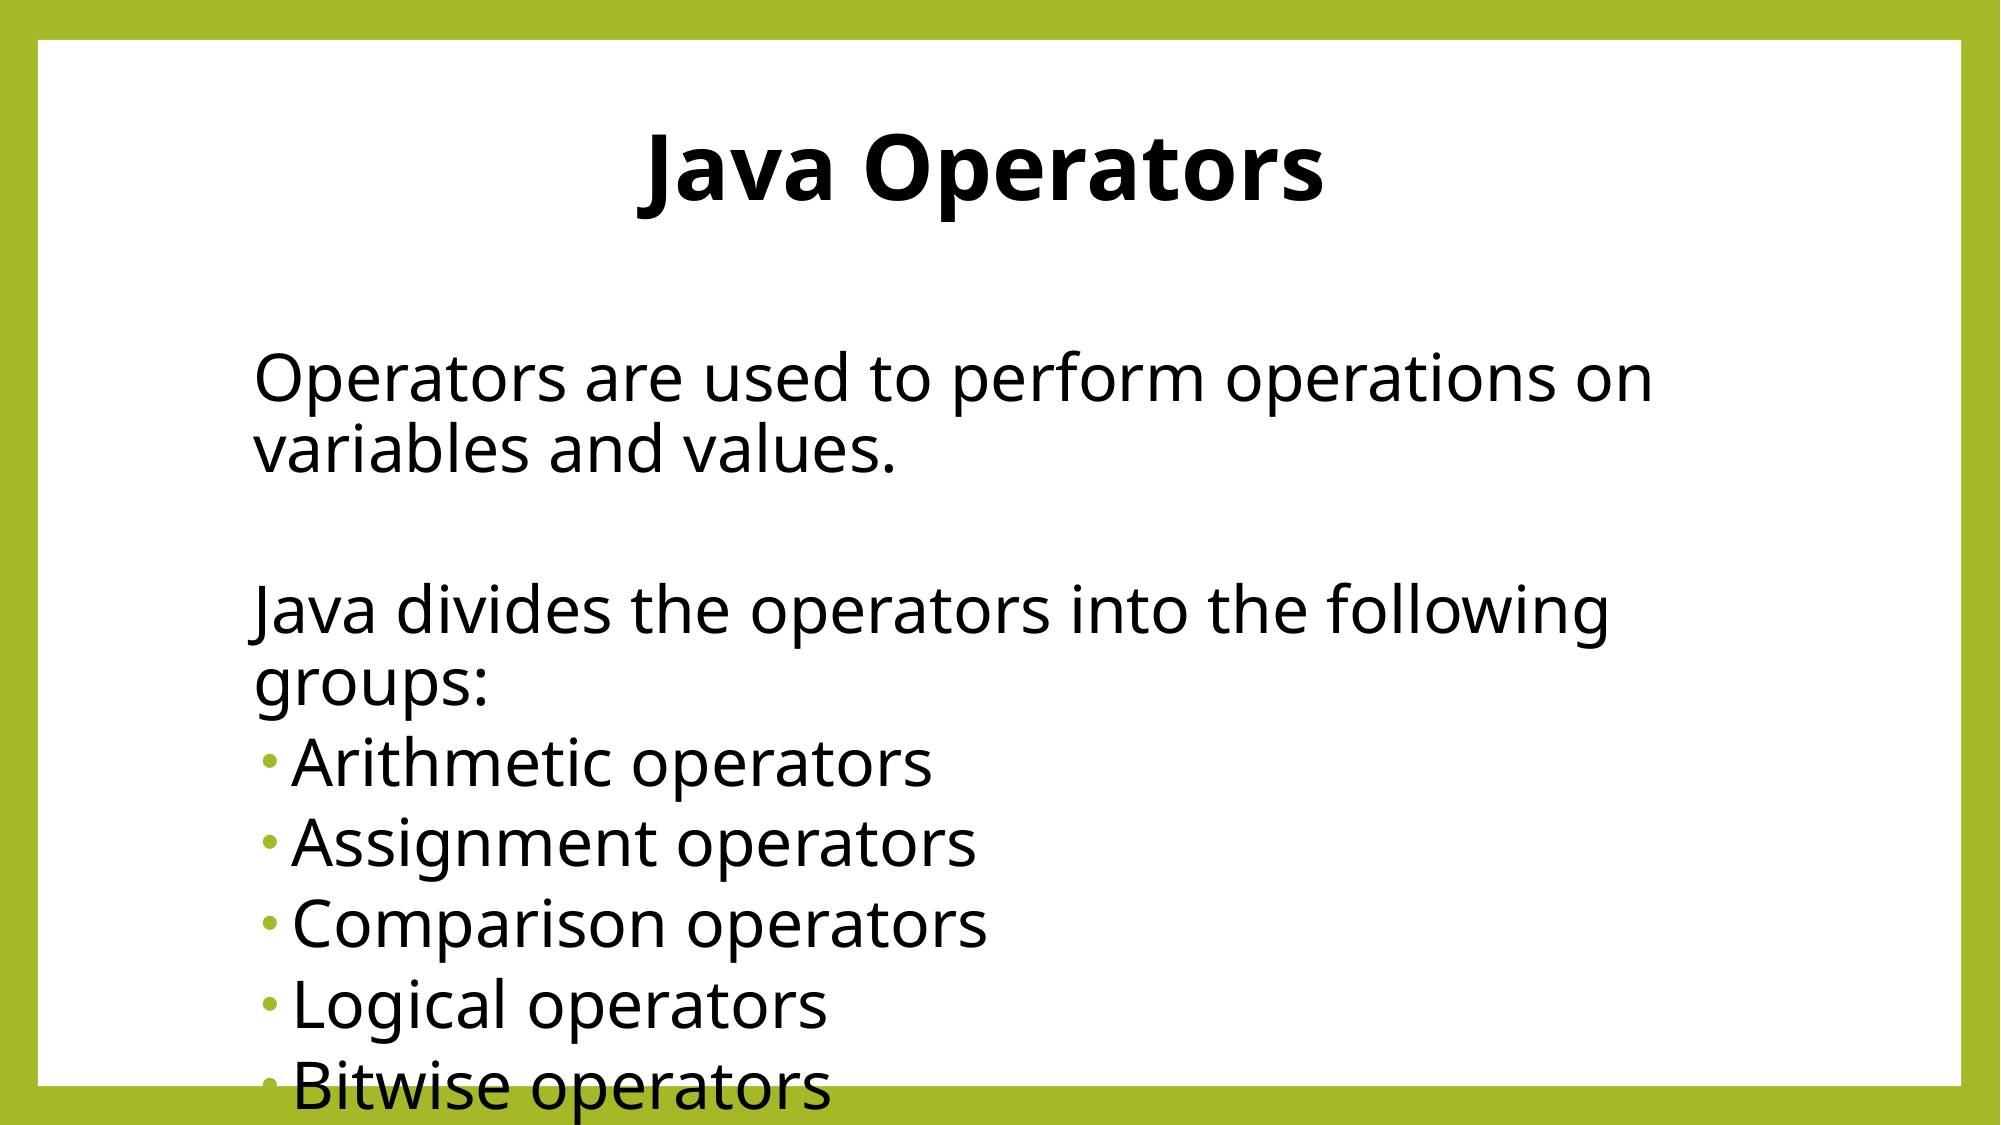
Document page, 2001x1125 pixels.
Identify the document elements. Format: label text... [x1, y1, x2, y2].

title Java Operators [236, 132, 1734, 310]
list Operators are used to perform operations on variables and values. Java divides the operators into the following groups: Arithmetic operators Assignment operators Comparison operators Logical operators Bitwise operators [238, 336, 1736, 1125]
